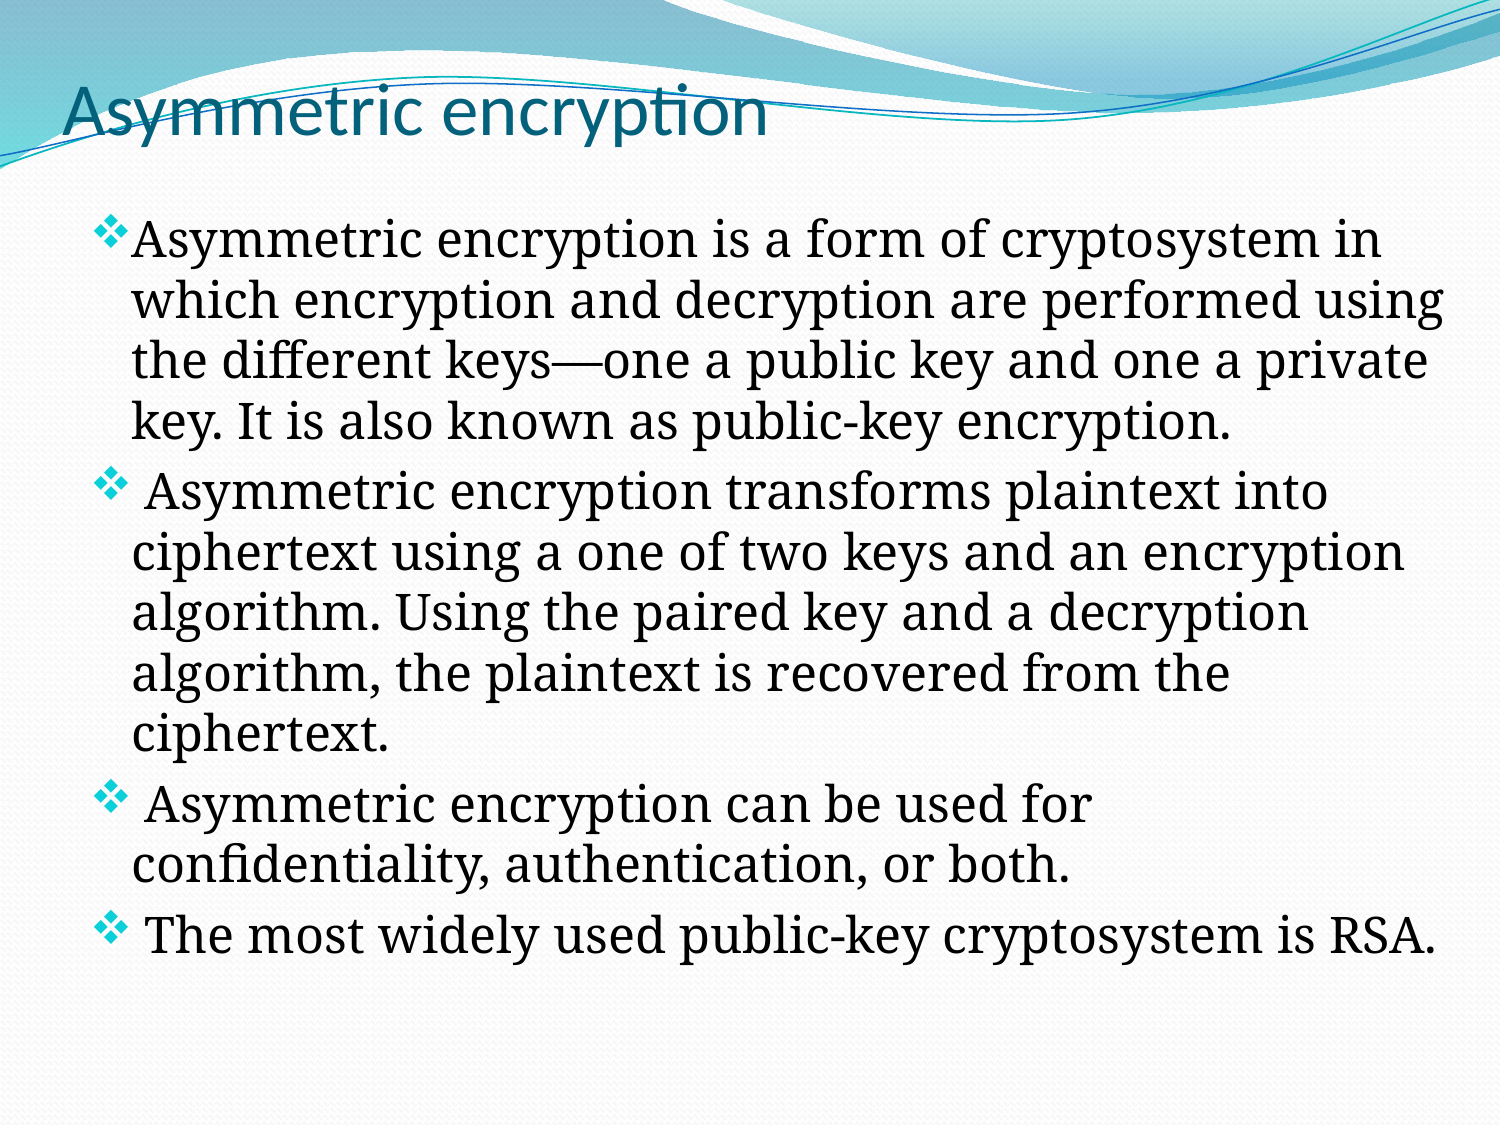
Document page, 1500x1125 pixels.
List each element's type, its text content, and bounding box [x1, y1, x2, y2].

list Asymmetric encryption is a form of cryptosystem in which encryption and decryption are performed using the different keys—one a public key and one a private key. It is also known as public-key encryption. Asymmetric encryption transforms plaintext into ciphertext using a one of two keys and an encryption algorithm. Using the paired key and a decryption algorithm, the plaintext is recovered from the ciphertext. Asymmetric encryption can be used for confidentiality, authentication, or both. The most widely used public-key cryptosystem is RSA. [75, 200, 1463, 1038]
title Asymmetric encryption [62, 0, 1413, 150]
